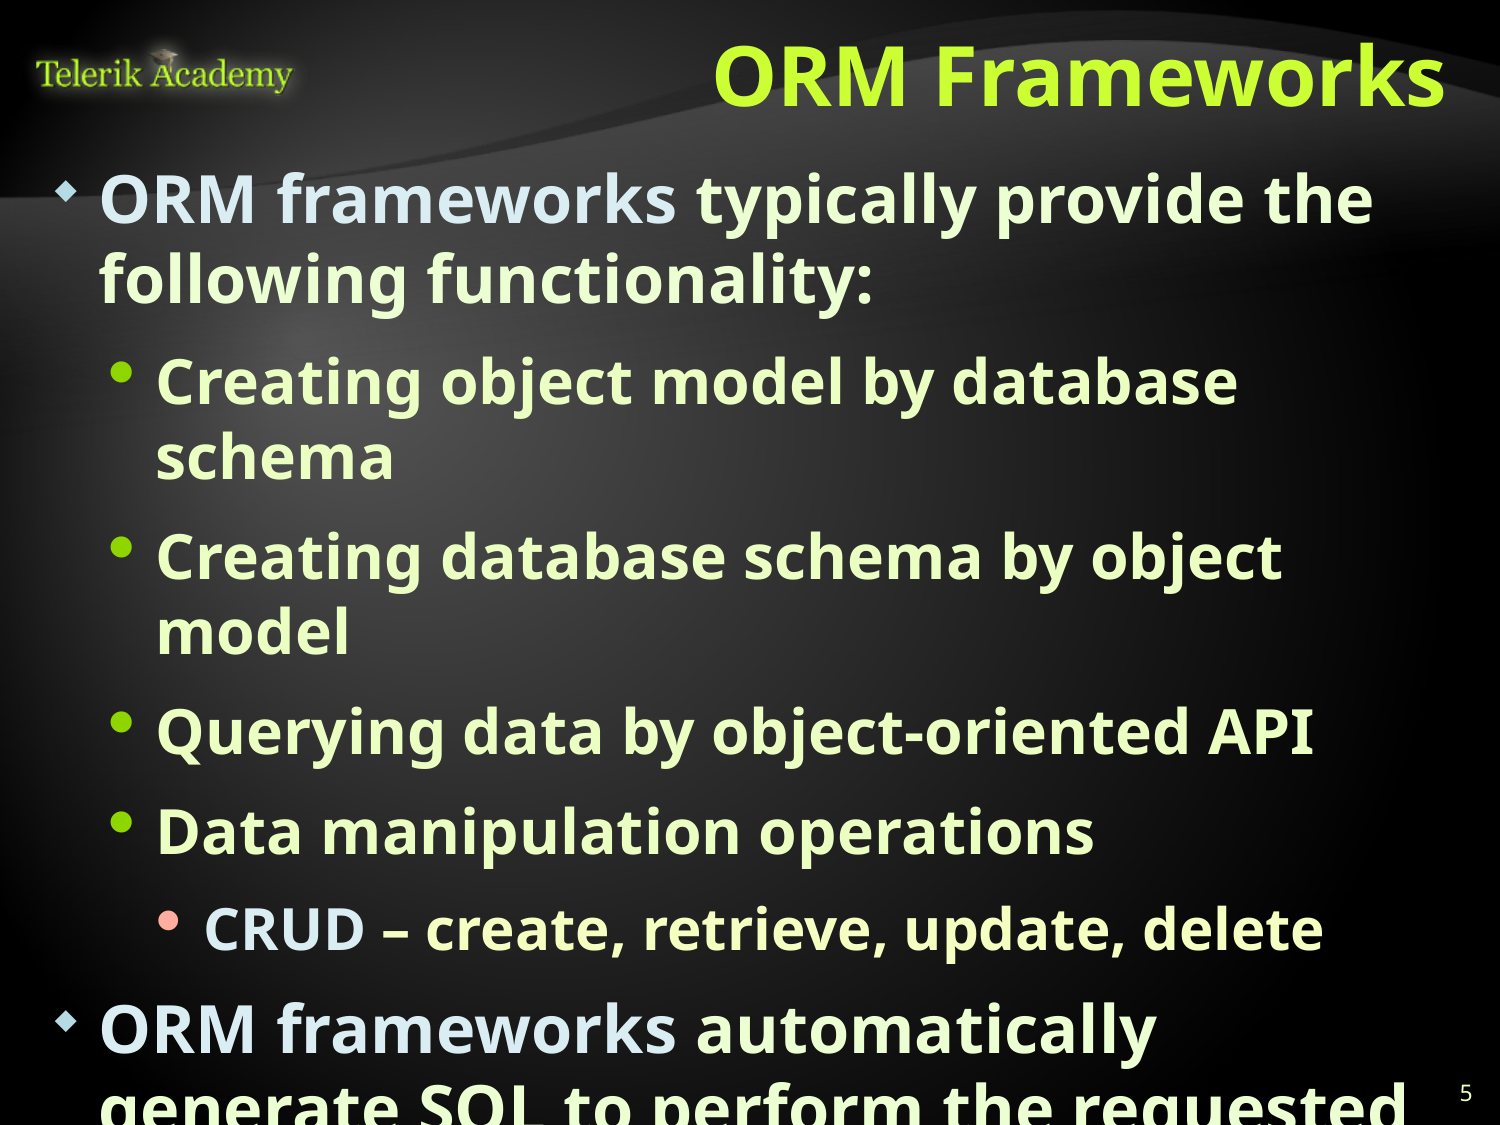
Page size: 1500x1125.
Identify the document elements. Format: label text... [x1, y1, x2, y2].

picture [0, 0, 1500, 1125]
title ORM Frameworks [300, 12, 1463, 149]
list ORM frameworks typically provide the following functionality: Creating object model by database schema Creating database schema by object model Querying data by object-oriented API Data manipulation operations CRUD – create, retrieve, update, delete ORM frameworks automatically generate SQL to perform the requested data operations [37, 149, 1463, 1100]
slide_number 5 [1412, 1074, 1488, 1113]
